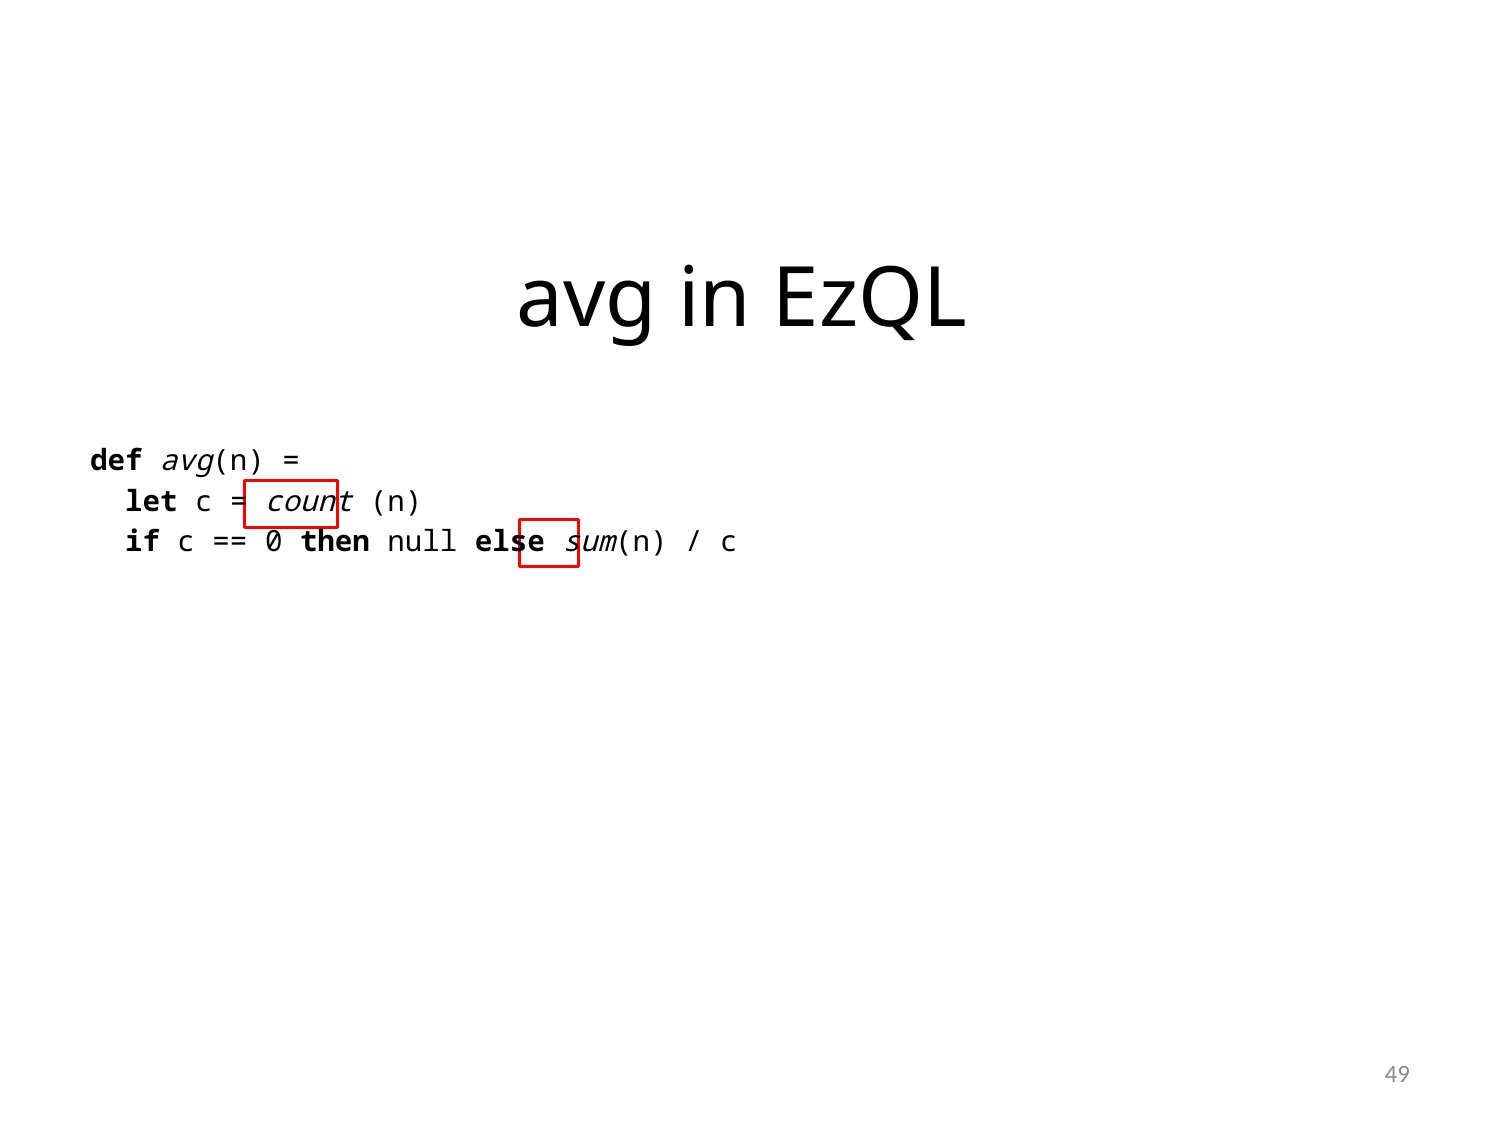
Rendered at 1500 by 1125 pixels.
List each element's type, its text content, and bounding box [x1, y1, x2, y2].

list def avg(n) = let c = count (n) if c == 0 then null else sum(n) / c [75, 433, 1425, 1005]
slide_number 49 [1074, 1042, 1425, 1103]
text_box avg in EzQL [199, 199, 1285, 387]
